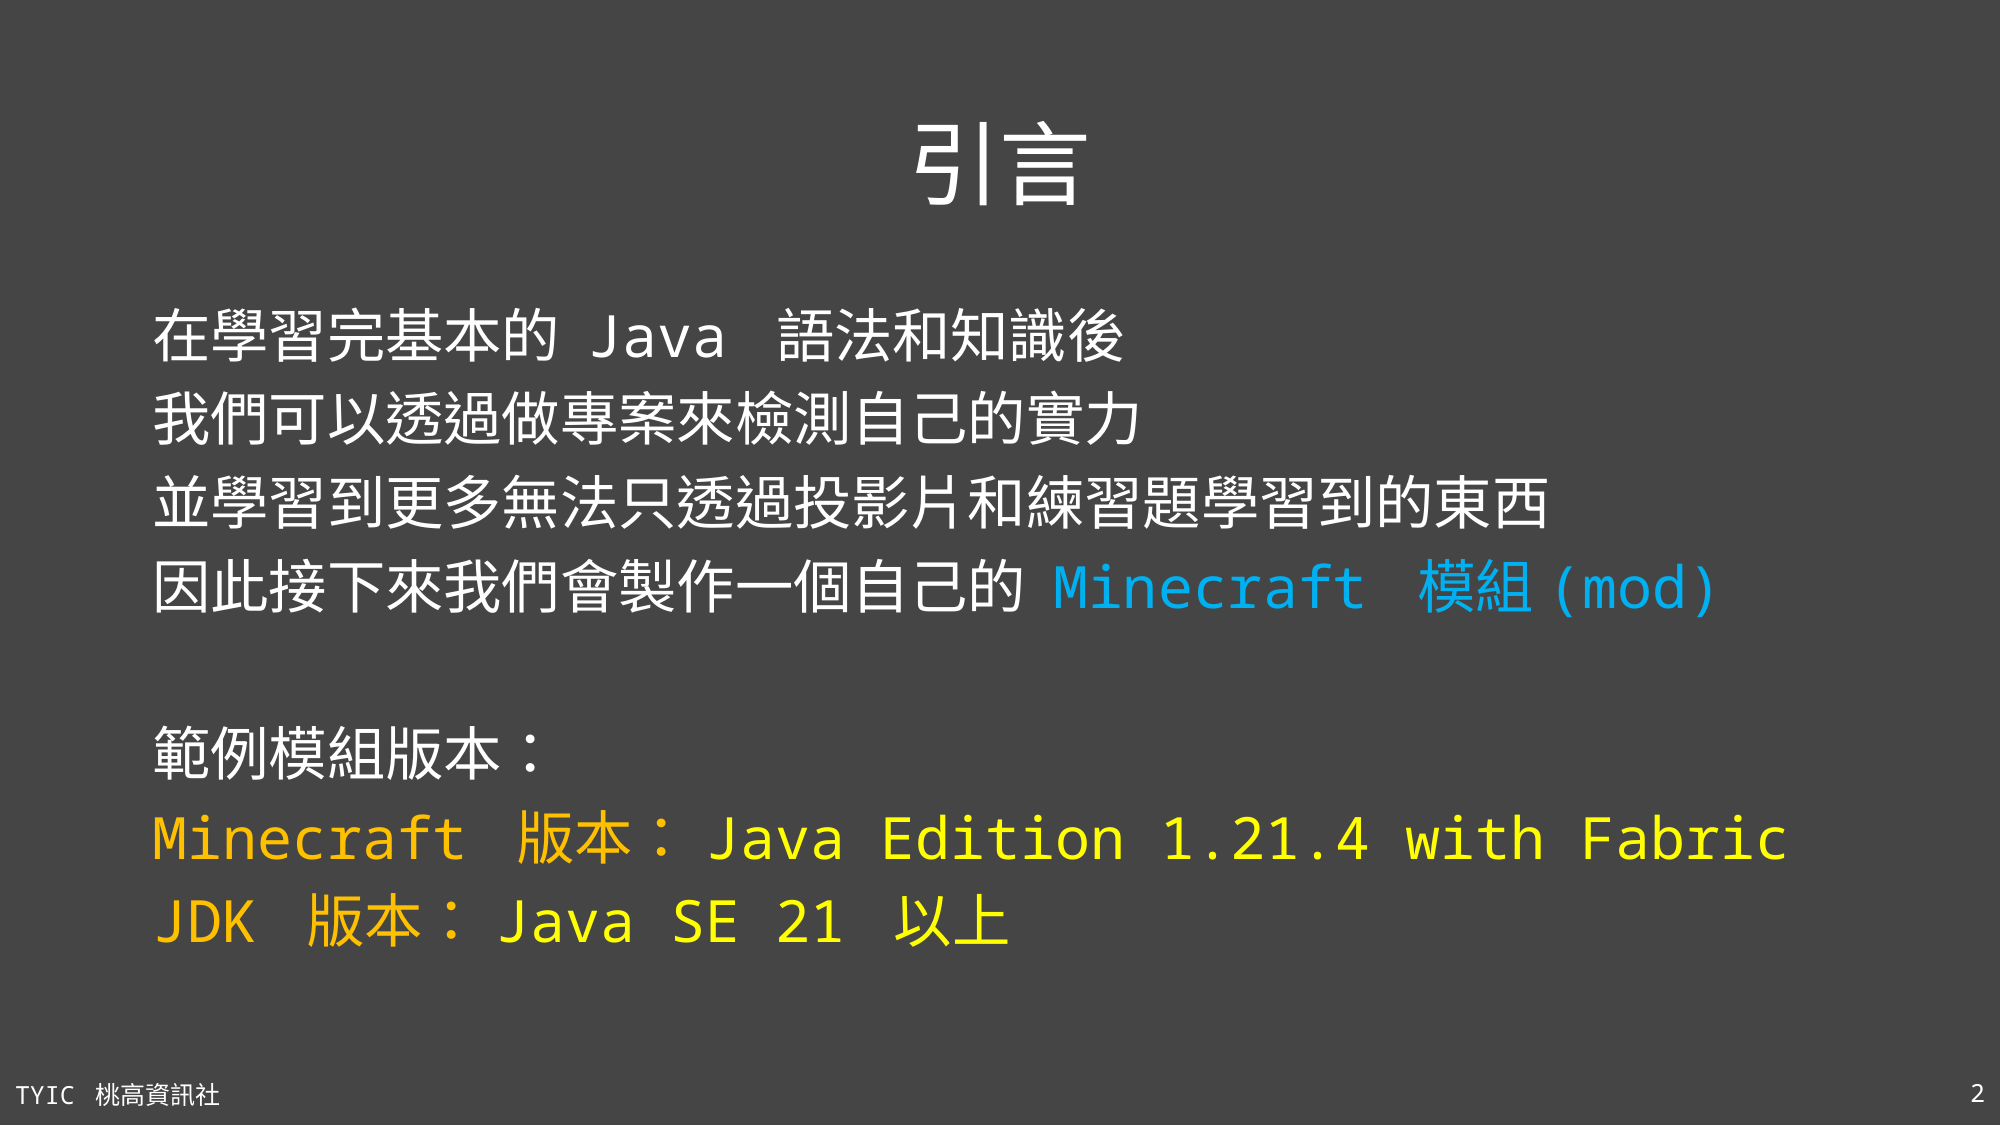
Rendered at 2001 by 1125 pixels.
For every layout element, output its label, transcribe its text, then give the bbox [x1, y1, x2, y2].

list 在學習完基本的 Java 語法和知識後 我們可以透過做專案來檢測自己的實力 並學習到更多無法只透過投影片和練習題學習到的東西 因此接下來我們會製作一個自己的 Minecraft 模組(mod) 範例模組版本： Minecraft 版本：Java Edition 1.21.4 with Fabric JDK 版本：Java SE 21 以上 [137, 299, 1863, 1014]
title 引言 [137, 59, 1863, 278]
